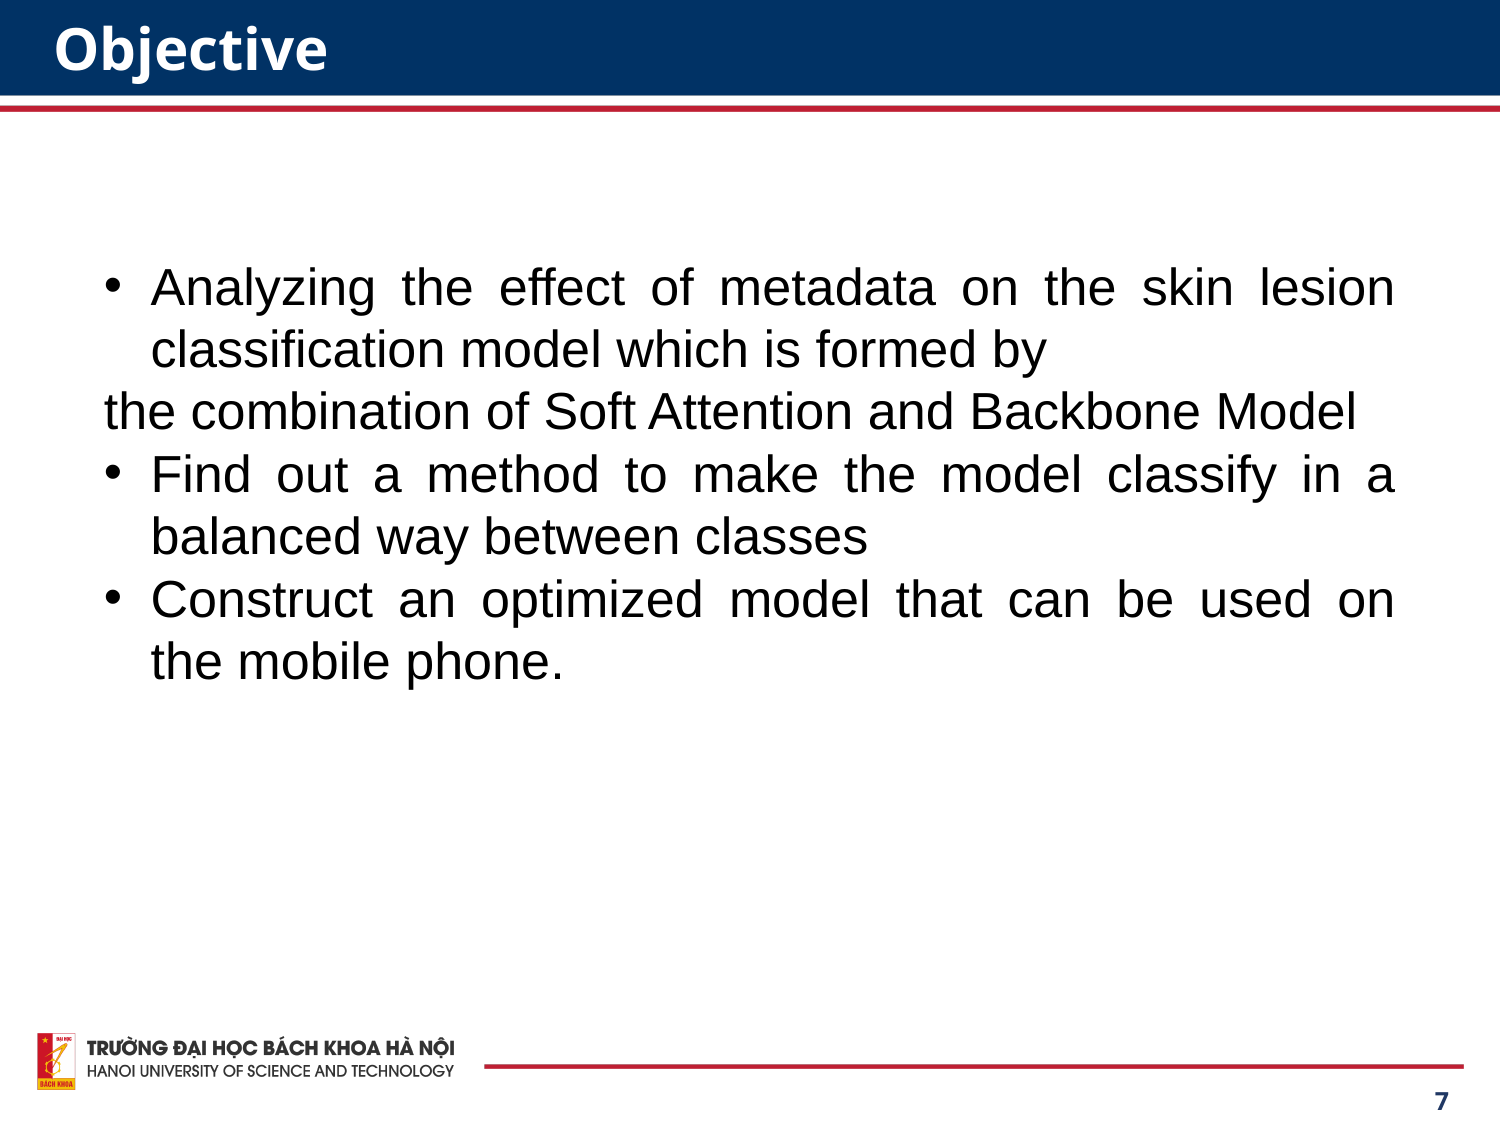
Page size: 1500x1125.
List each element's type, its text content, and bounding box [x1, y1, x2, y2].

slide_number 7 [1126, 1078, 1464, 1125]
text_box Analyzing the effect of metadata on the skin lesion classification model which is formed by the combination of Soft Attention and Backbone Model Find out a method to make the model classify in a balanced way between classes Construct an optimized model that can be used on the mobile phone. [88, 245, 1411, 761]
picture [0, 0, 1500, 1125]
title Objective [38, 12, 1462, 87]
